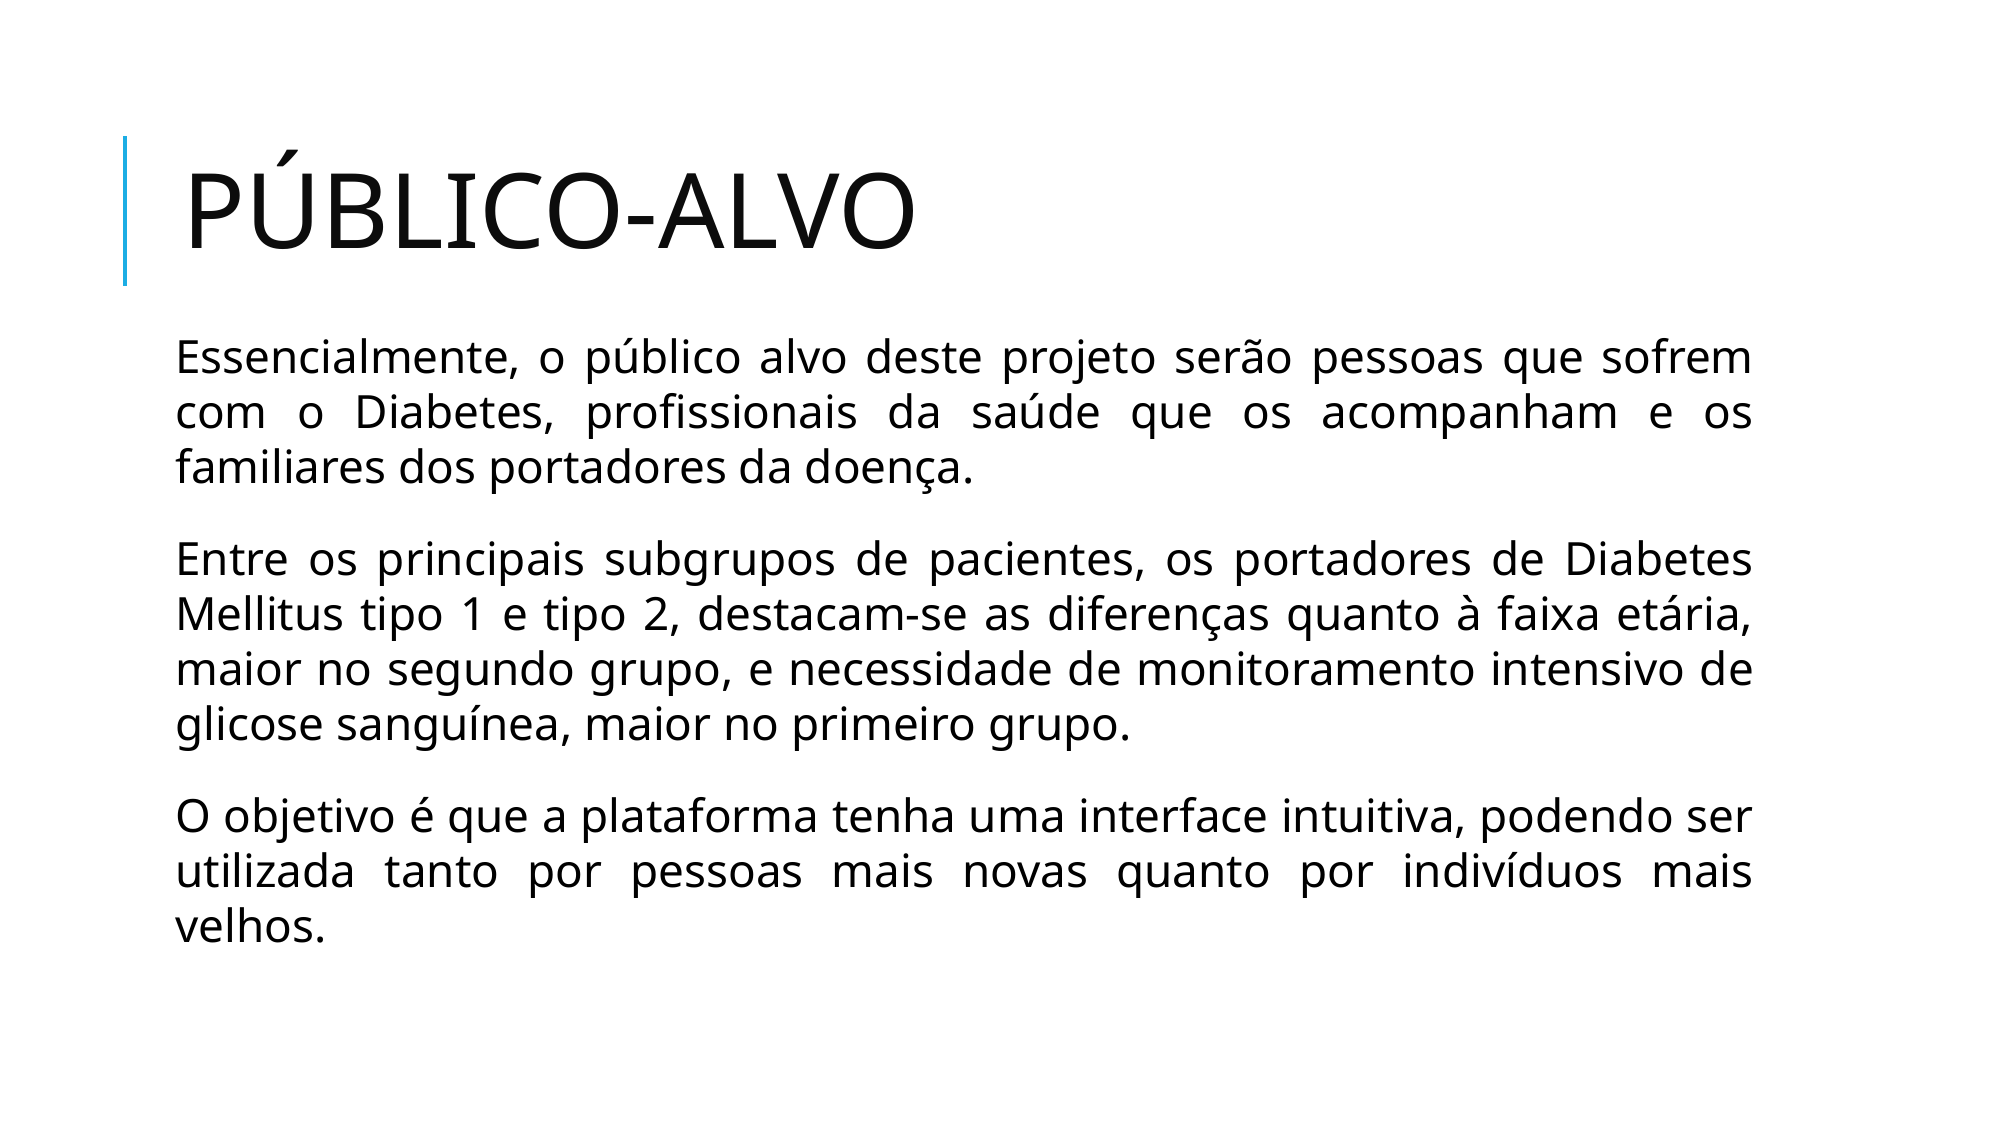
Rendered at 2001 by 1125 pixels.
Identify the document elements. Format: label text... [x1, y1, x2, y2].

list Essencialmente, o público alvo deste projeto serão pessoas que sofrem com o Diabetes, profissionais da saúde que os acompanham e os familiares dos portadores da doença. Entre os principais subgrupos de pacientes, os portadores de Diabetes Mellitus tipo 1 e tipo 2, destacam-se as diferenças quanto à faixa etária, maior no segundo grupo, e necessidade de monitoramento intensivo de glicose sanguínea, maior no primeiro grupo. O objetivo é que a plataforma tenha uma interface intuitiva, podendo ser utilizada tanto por pessoas mais novas quanto por indivíduos mais velhos. [168, 320, 1763, 980]
title PÚBLICO-ALVO [168, 96, 1763, 320]
